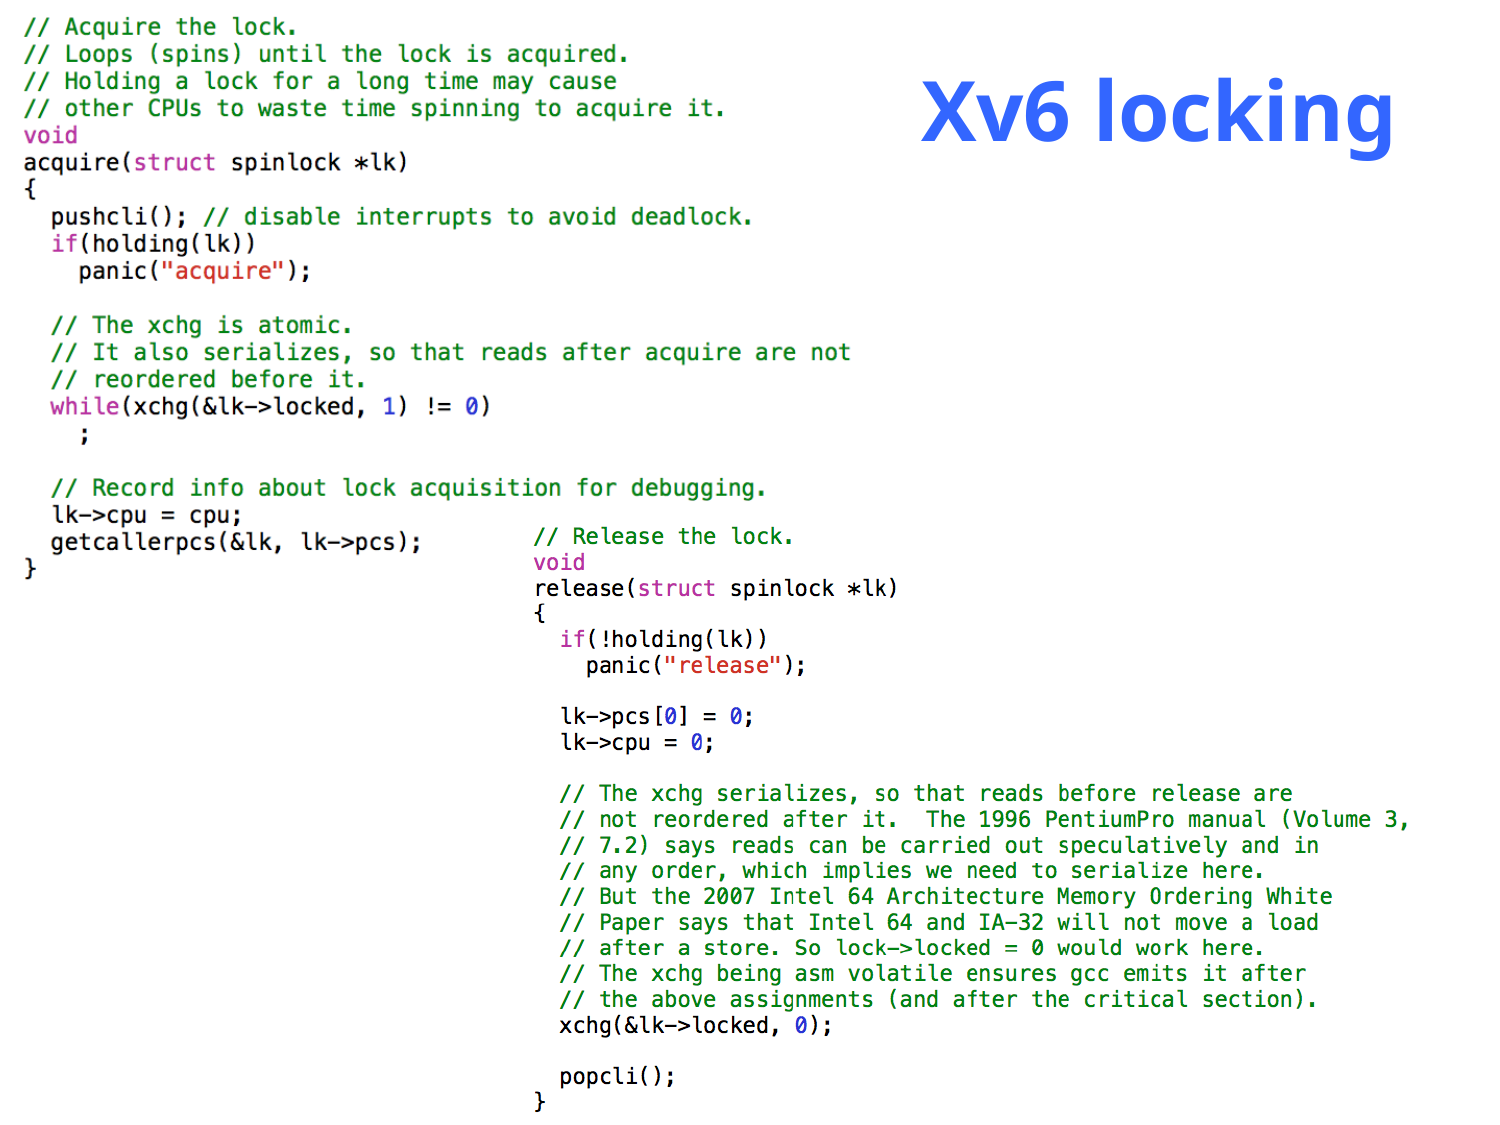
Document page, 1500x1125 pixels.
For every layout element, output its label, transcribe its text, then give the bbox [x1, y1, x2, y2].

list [524, 517, 1431, 1125]
picture [15, 13, 916, 598]
title Xv6 locking [916, 14, 1500, 202]
